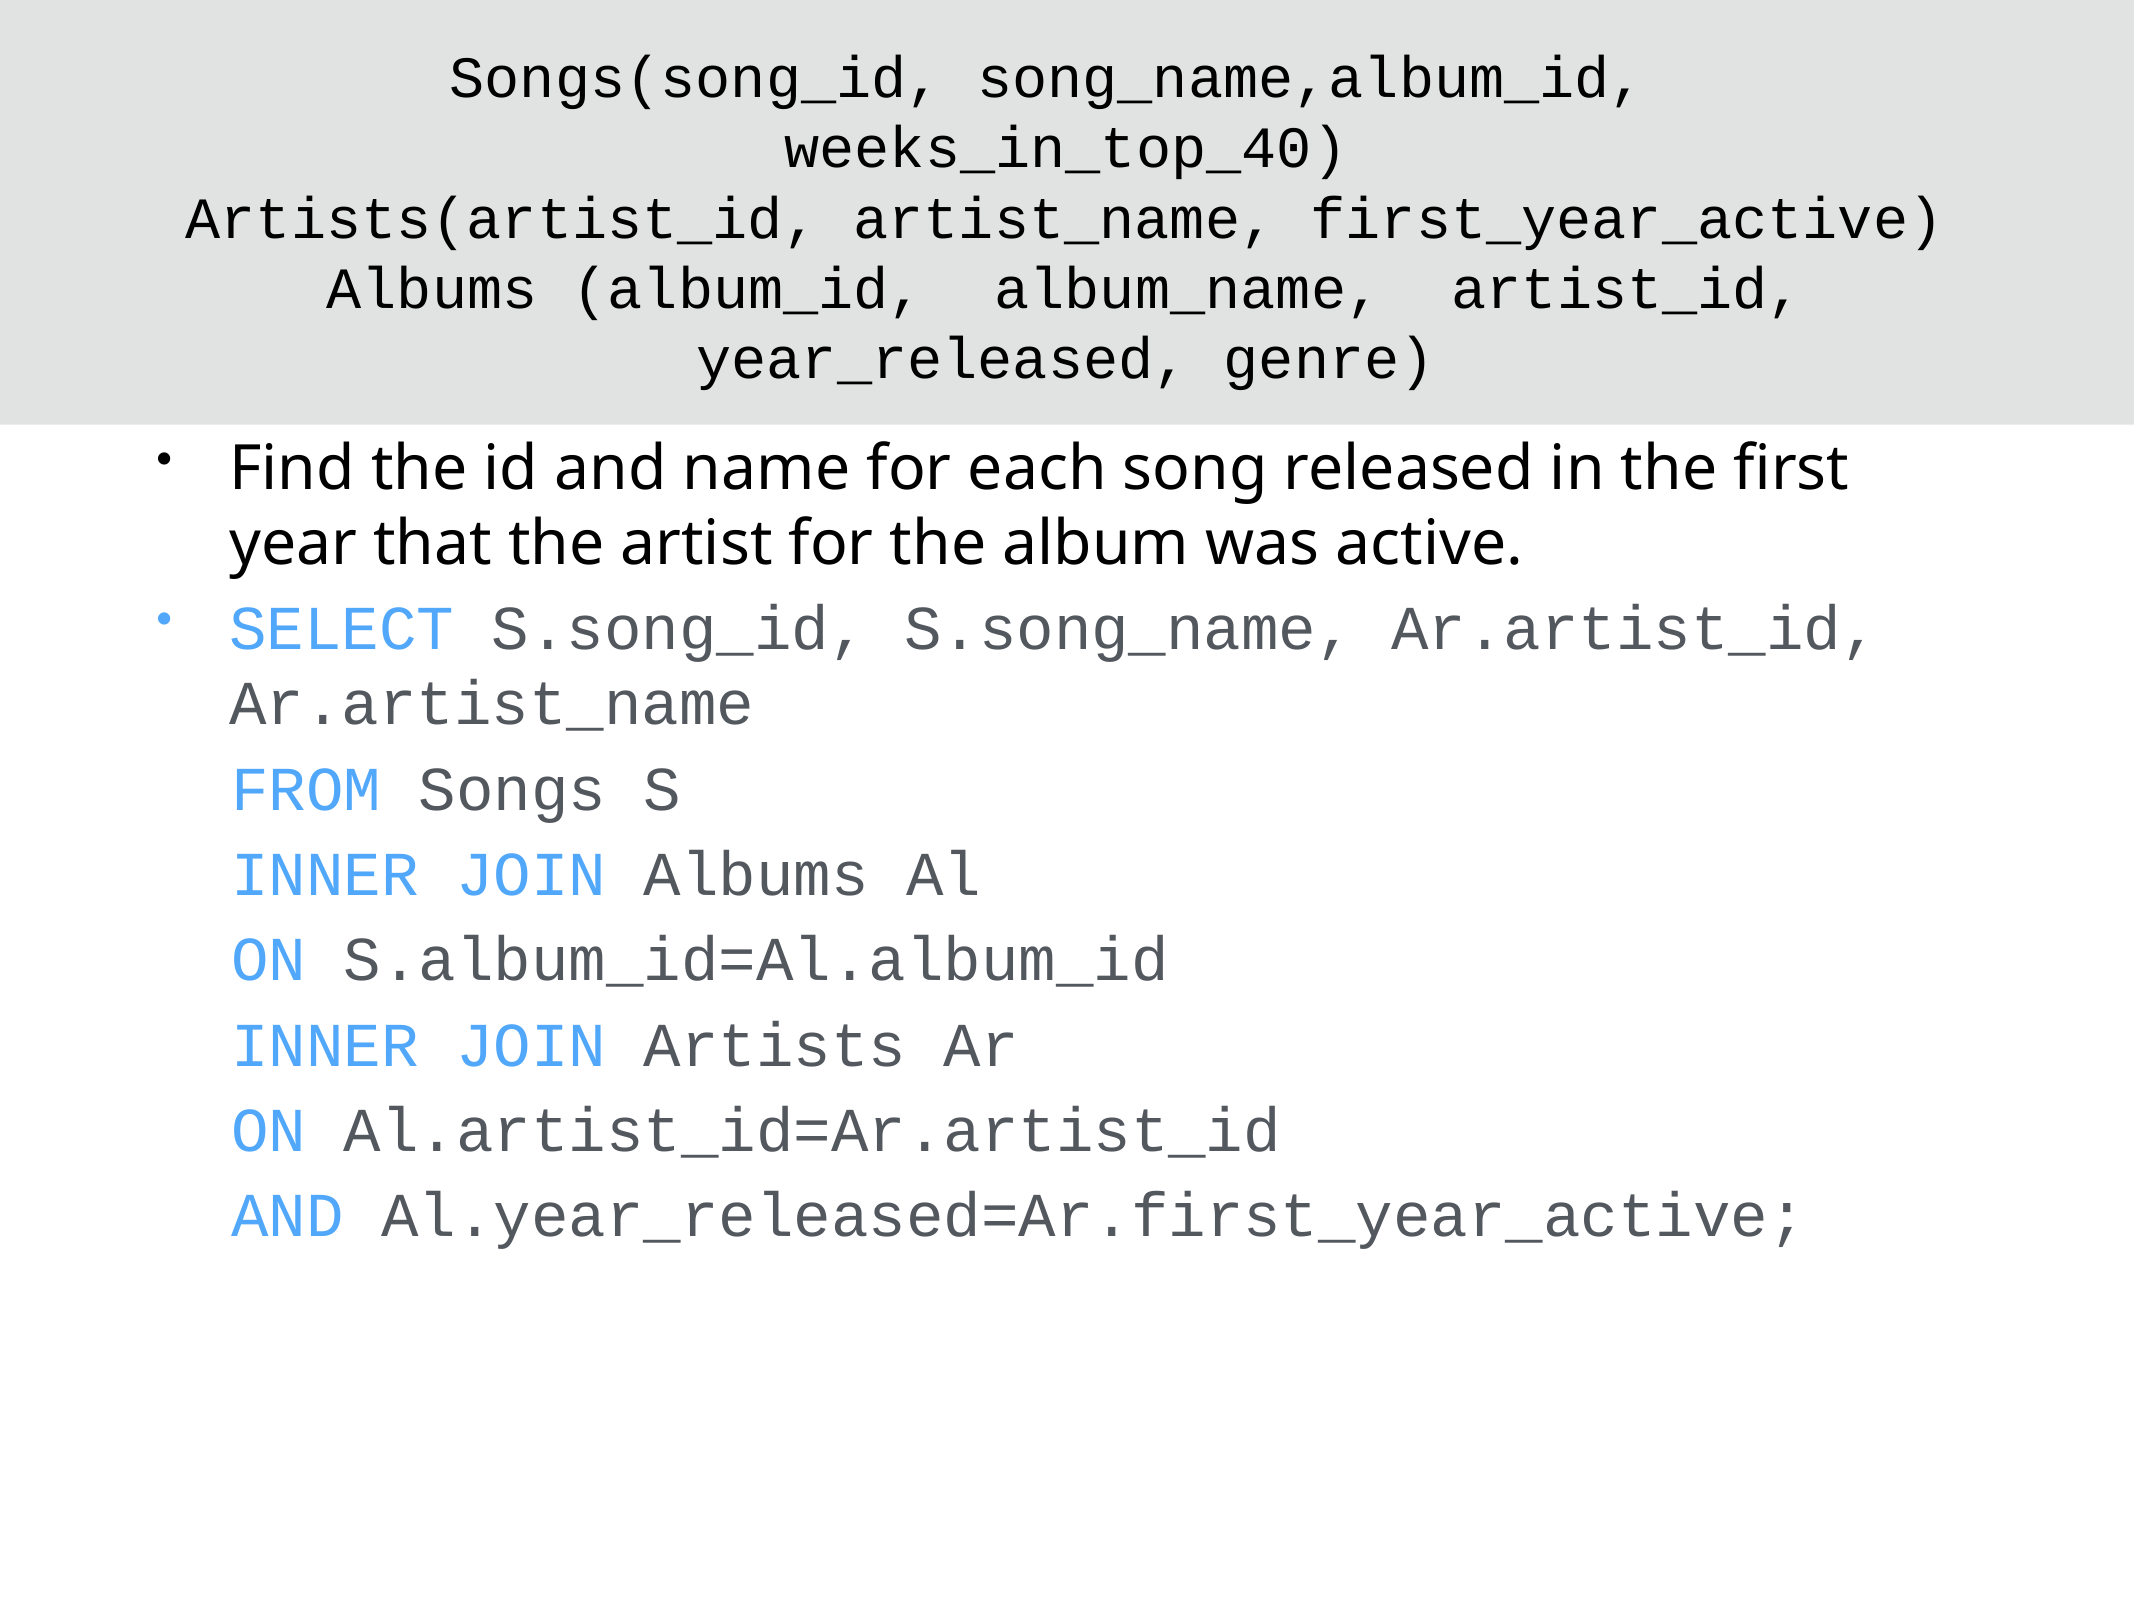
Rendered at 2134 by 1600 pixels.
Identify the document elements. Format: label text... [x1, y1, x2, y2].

title Songs(song_id, song_name,album_id, weeks_in_top_40) Artists(artist_id, artist_name, first_year_active) Albums (album_id, album_name, artist_id, year_released, genre) [155, 36, 1978, 393]
text_box [0, 0, 2134, 425]
list Find the id and name for each song released in the first year that the artist for the album was active. SELECT S.song_id, S.song_name, Ar.artist_id, Ar.artist_name FROM Songs S INNER JOIN Albums Al ON S.album_id=Al.album_id INNER JOIN Artists Ar ON Al.artist_id=Ar.artist_id AND Al.year_released=Ar.first_year_active; [155, 426, 1978, 1459]
